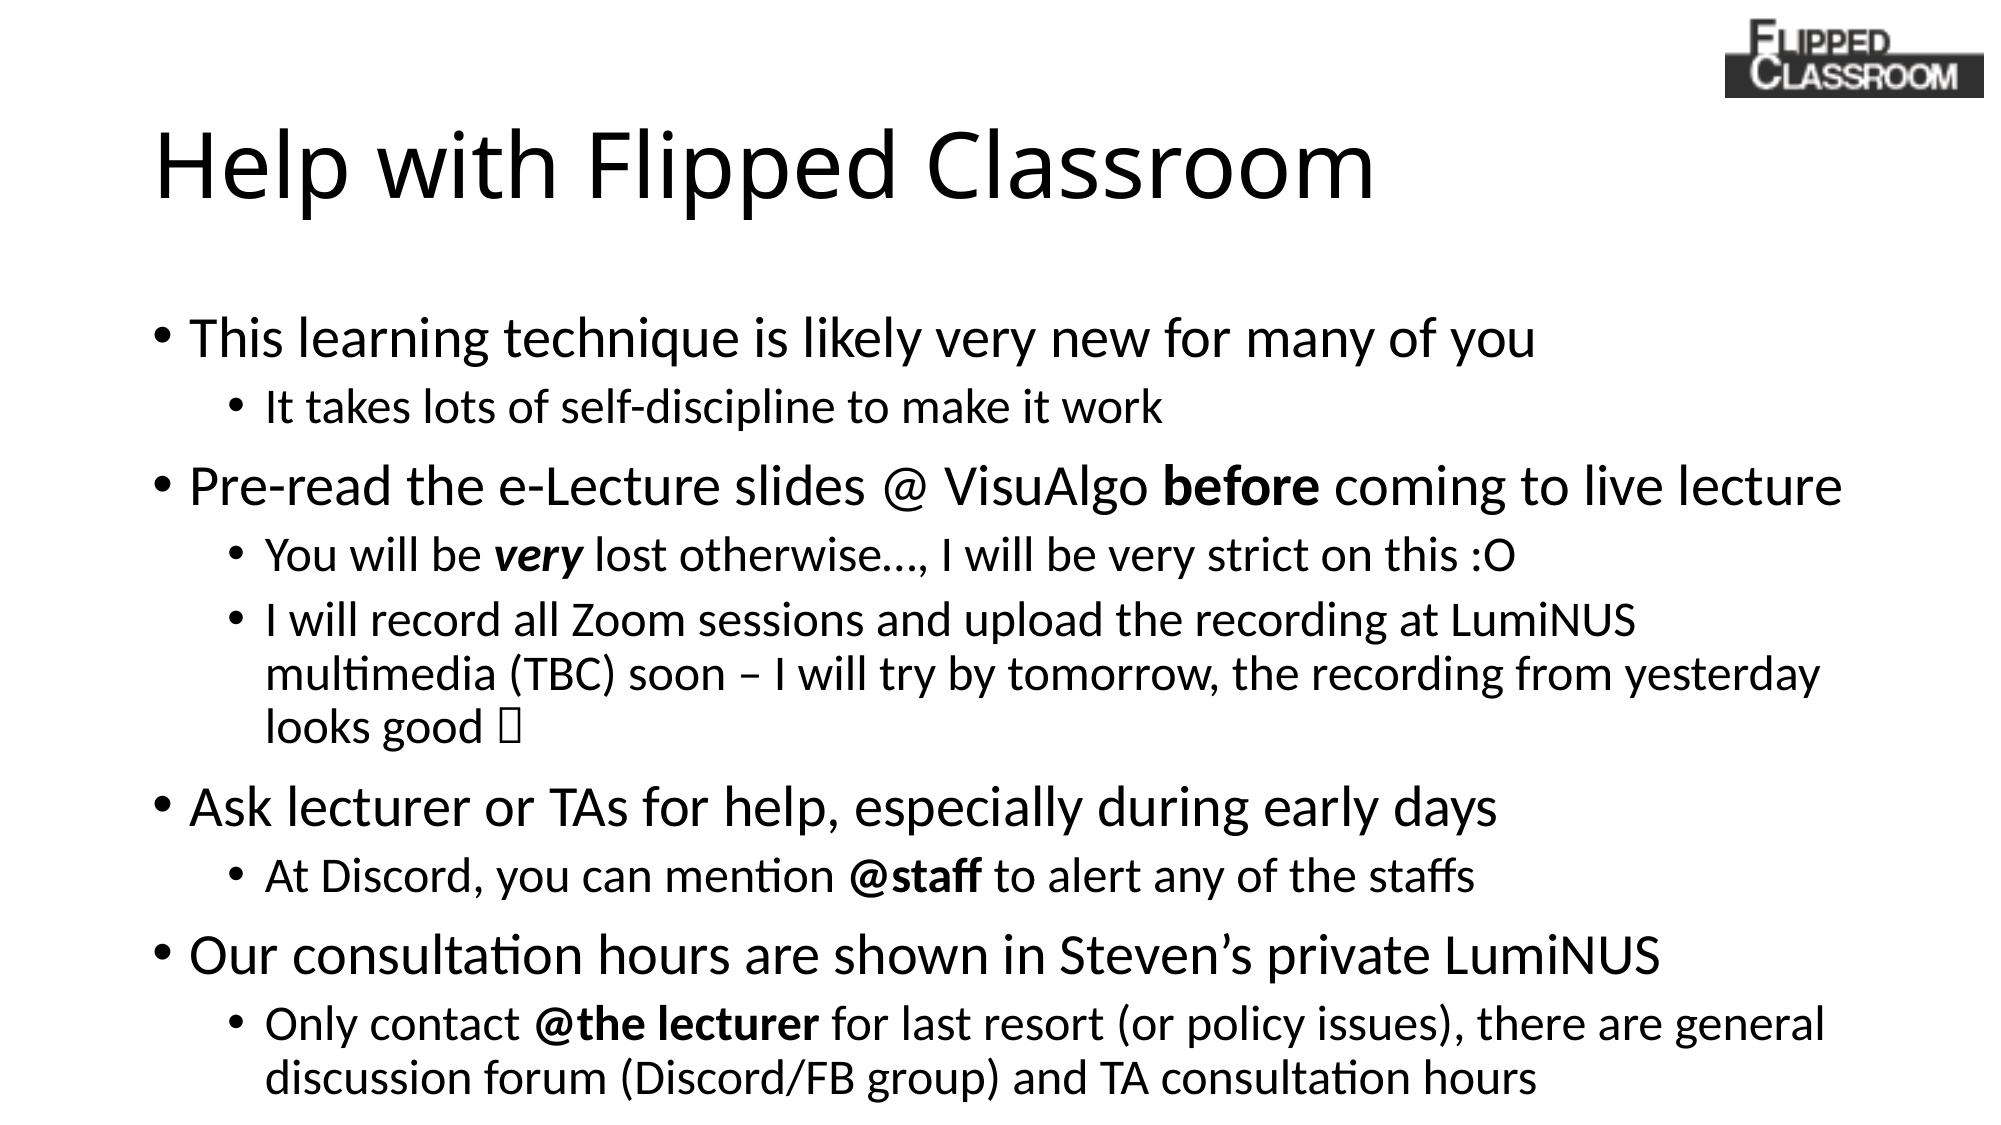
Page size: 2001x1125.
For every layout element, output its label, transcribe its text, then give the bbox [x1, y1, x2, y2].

picture [1725, 12, 1984, 98]
list This learning technique is likely very new for many of you It takes lots of self-discipline to make it work Pre-read the e-Lecture slides @ VisuAlgo before coming to live lecture You will be very lost otherwise…, I will be very strict on this :O I will record all Zoom sessions and upload the recording at LumiNUS multimedia (TBC) soon – I will try by tomorrow, the recording from yesterday looks good  Ask lecturer or TAs for help, especially during early days At Discord, you can mention @staff to alert any of the staffs Our consultation hours are shown in Steven’s private LumiNUS Only contact @the lecturer for last resort (or policy issues), there are general discussion forum (Discord/FB group) and TA consultation hours [137, 299, 1863, 1085]
title Help with Flipped Classroom [137, 59, 1863, 278]
